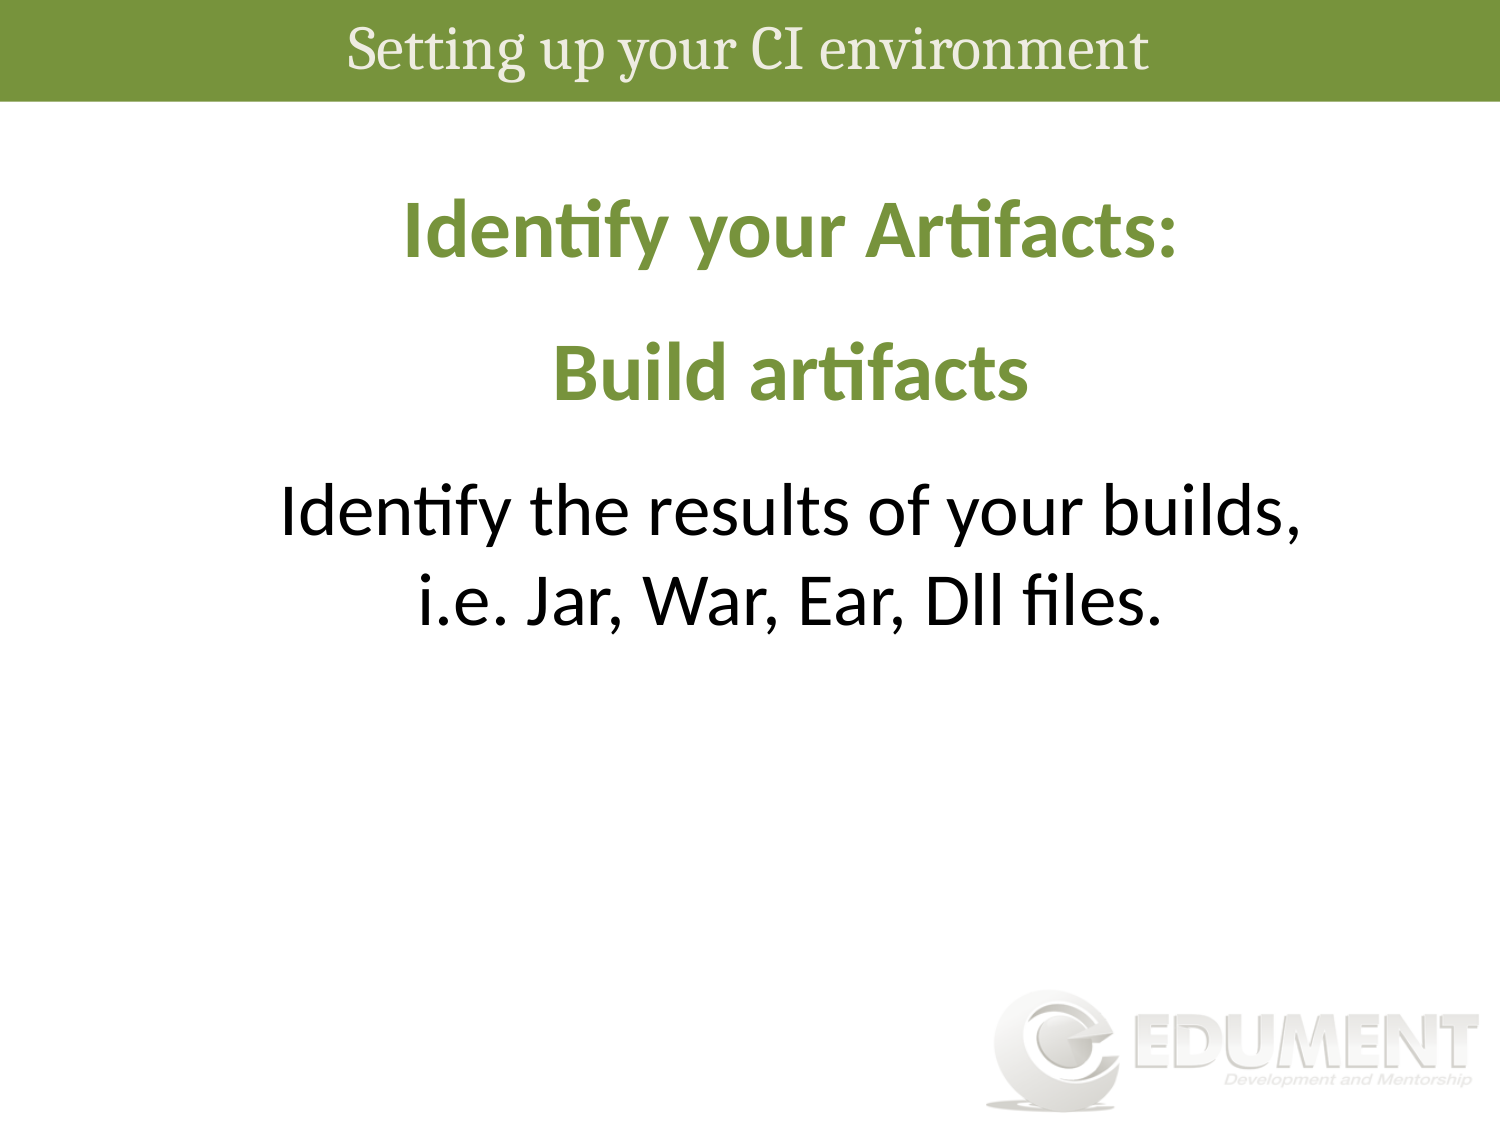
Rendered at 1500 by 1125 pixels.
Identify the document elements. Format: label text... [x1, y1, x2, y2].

text_box Identify your Artifacts: Build artifacts Identify the results of your builds, i.e. Jar, War, Ear, Dll files. [218, 167, 1365, 935]
text_box Setting up your CI environment [0, 0, 1500, 102]
